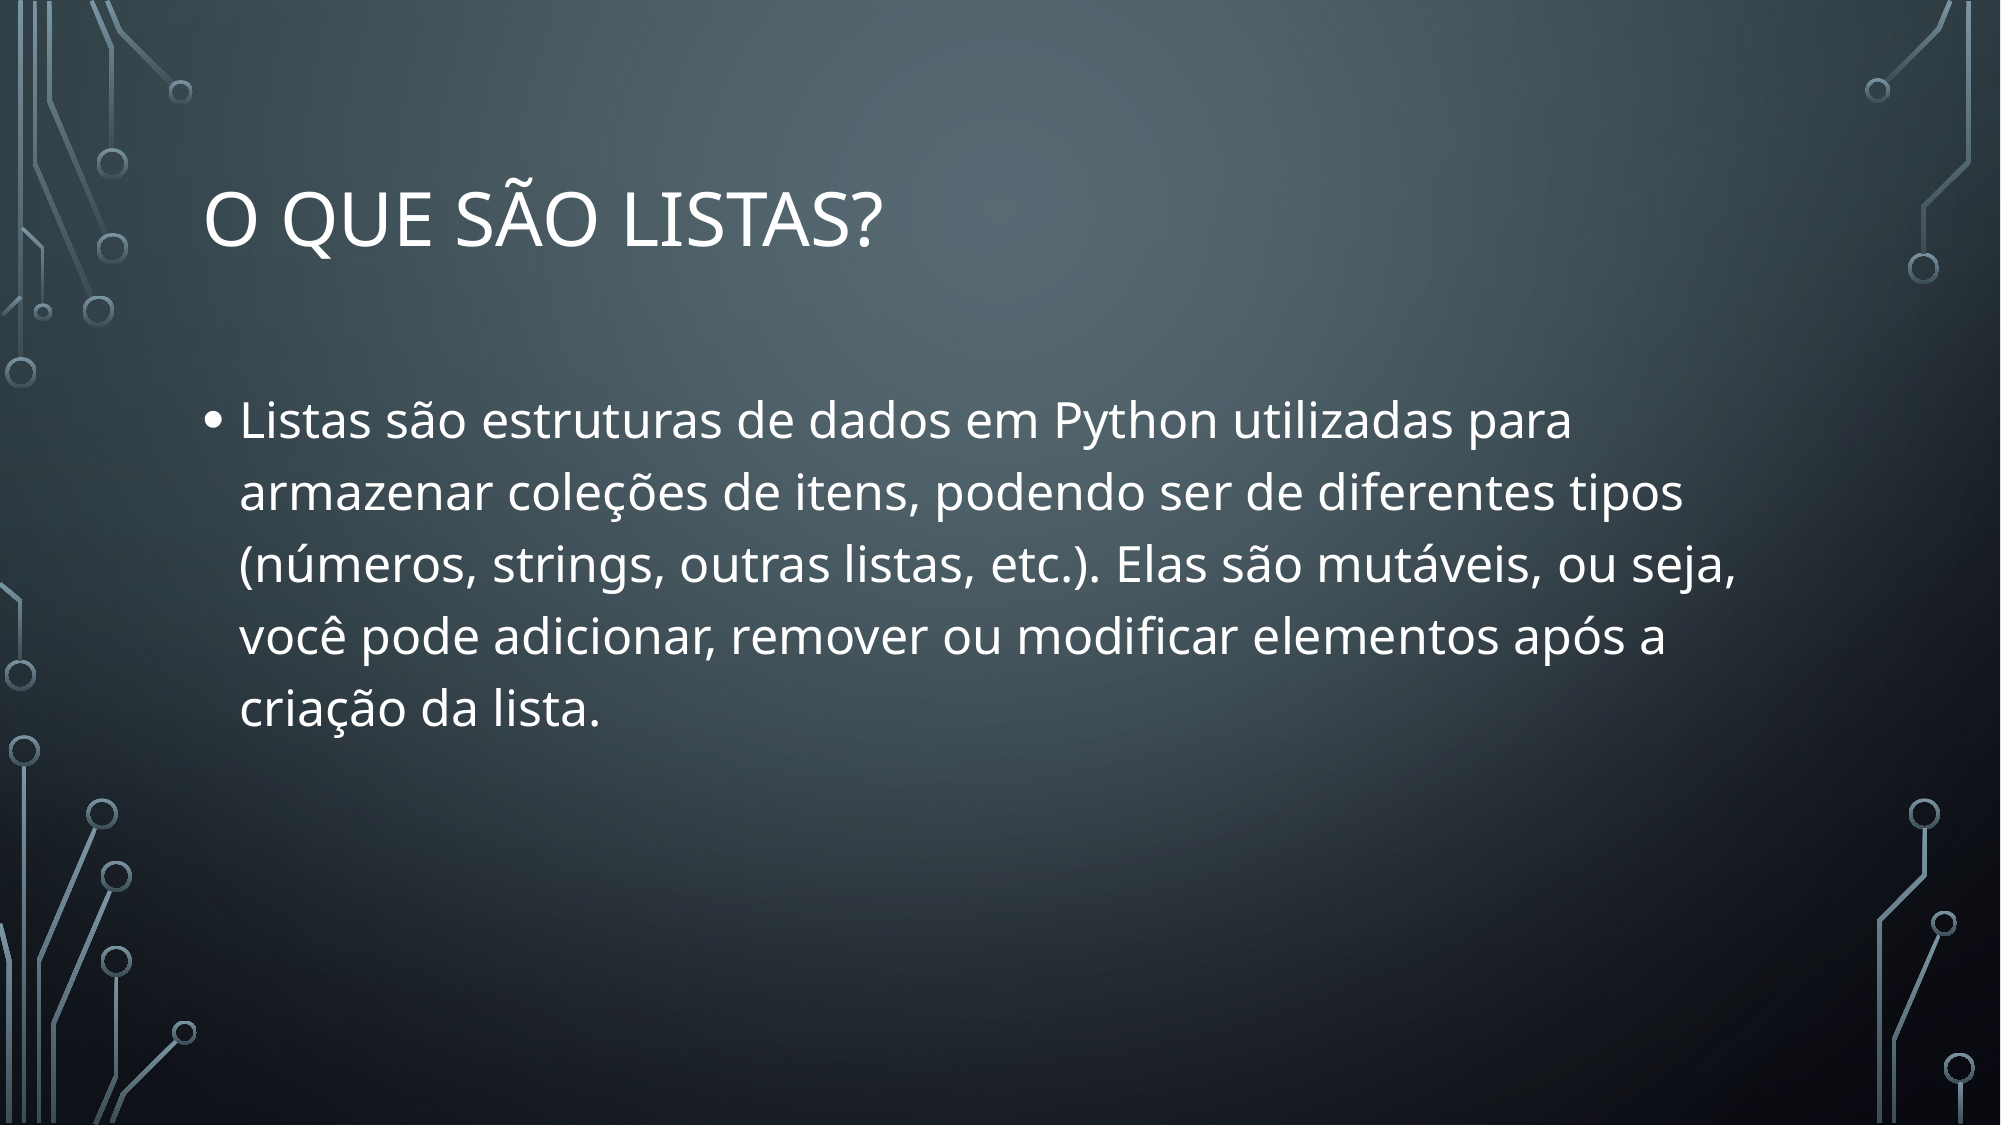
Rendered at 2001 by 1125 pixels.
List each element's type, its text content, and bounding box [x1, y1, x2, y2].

title O que são listas? [187, 101, 1813, 344]
list Listas são estruturas de dados em Python utilizadas para armazenar coleções de itens, podendo ser de diferentes tipos (números, strings, outras listas, etc.). Elas são mutáveis, ou seja, você pode adicionar, remover ou modificar elementos após a criação da lista. [187, 369, 1813, 950]
